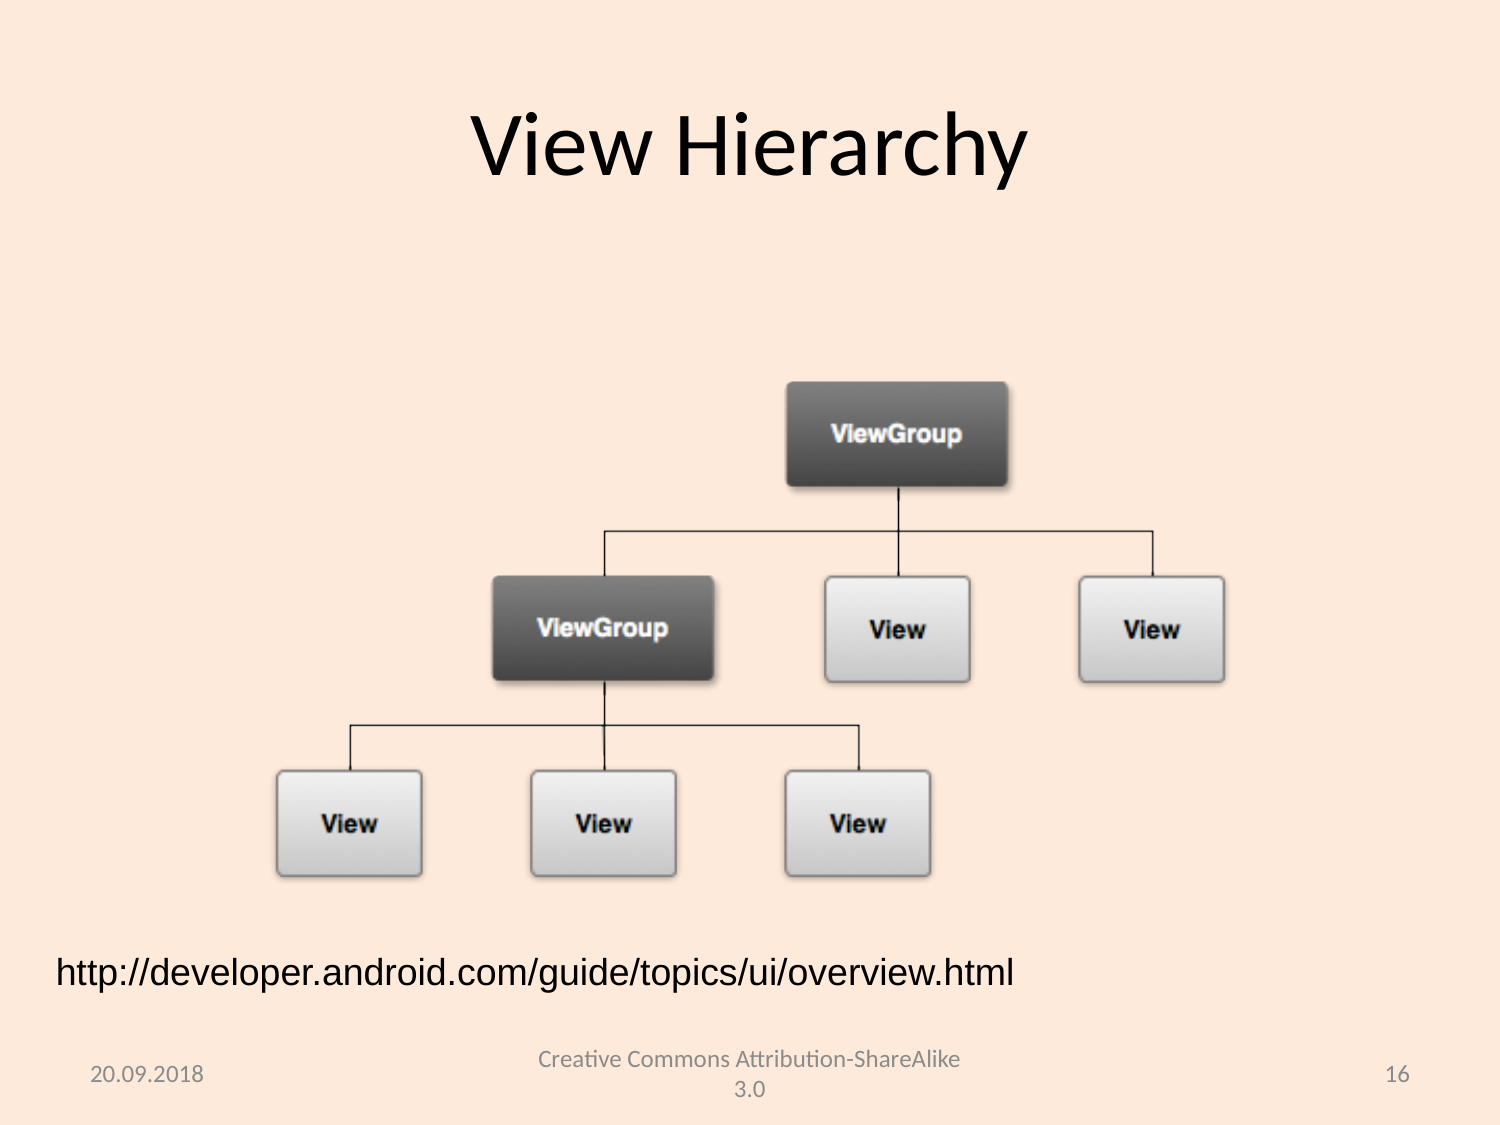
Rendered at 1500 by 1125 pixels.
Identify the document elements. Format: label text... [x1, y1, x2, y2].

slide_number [75, 1042, 425, 1103]
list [255, 370, 1244, 898]
footer Creative Commons Attribution-ShareAlike 3.0 [512, 1042, 988, 1103]
title View Hierarchy [75, 45, 1425, 233]
slide_number 16 [1074, 1042, 1425, 1103]
text_box http://developer.android.com/guide/topics/ui/overview.html [41, 940, 1353, 1001]
